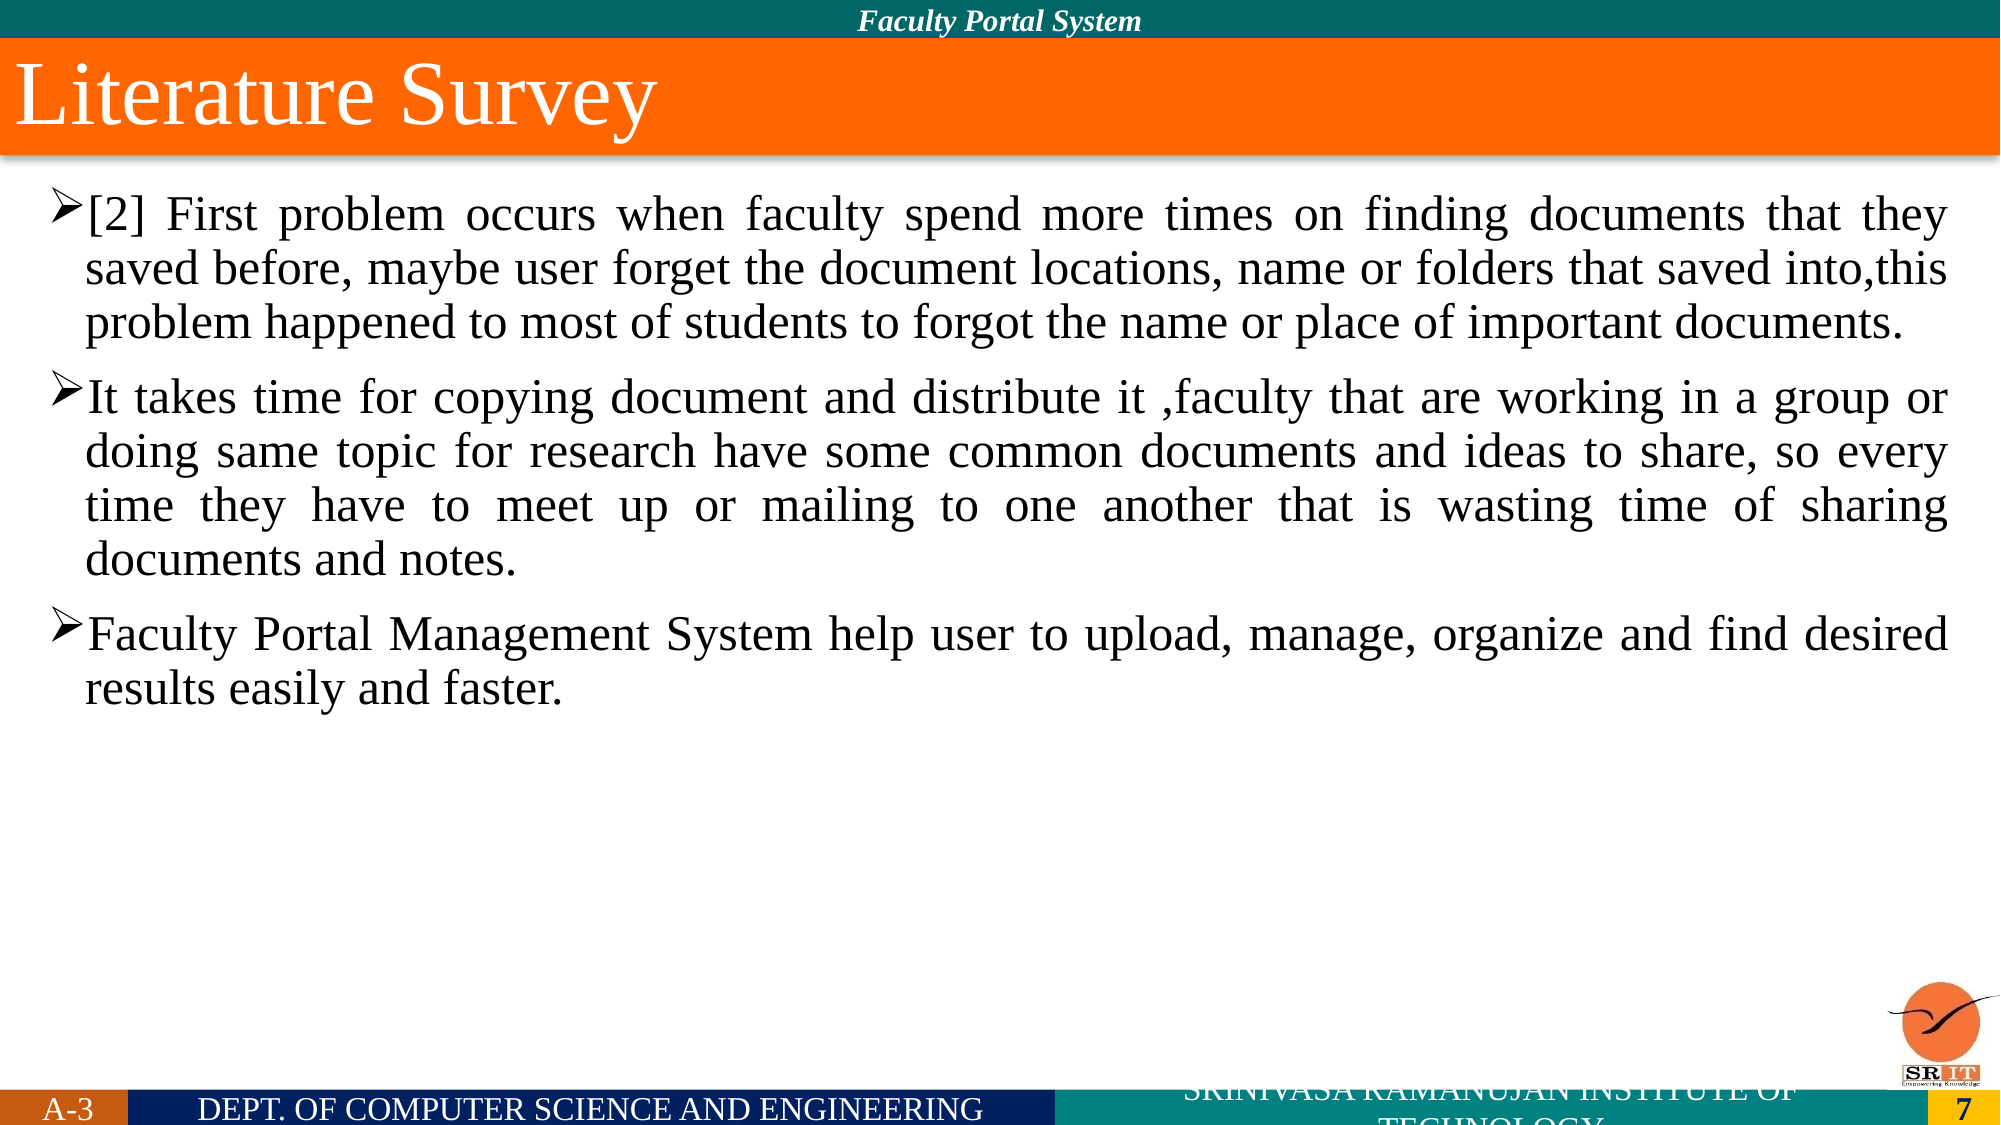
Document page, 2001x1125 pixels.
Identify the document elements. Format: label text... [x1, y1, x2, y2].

title Literature Survey [0, 38, 2000, 156]
picture [1887, 977, 2000, 1090]
list [2] First problem occurs when faculty spend more times on finding documents that they saved before, maybe user forget the document locations, name or folders that saved into,this problem happened to most of students to forgot the name or place of important documents. It takes time for copying document and distribute it ,faculty that are working in a group or doing same topic for research have some common documents and ideas to share, so every time they have to meet up or mailing to one another that is wasting time of sharing documents and notes. Faculty Portal Management System help user to upload, manage, organize and find desired results easily and faster. [32, 179, 1965, 1065]
